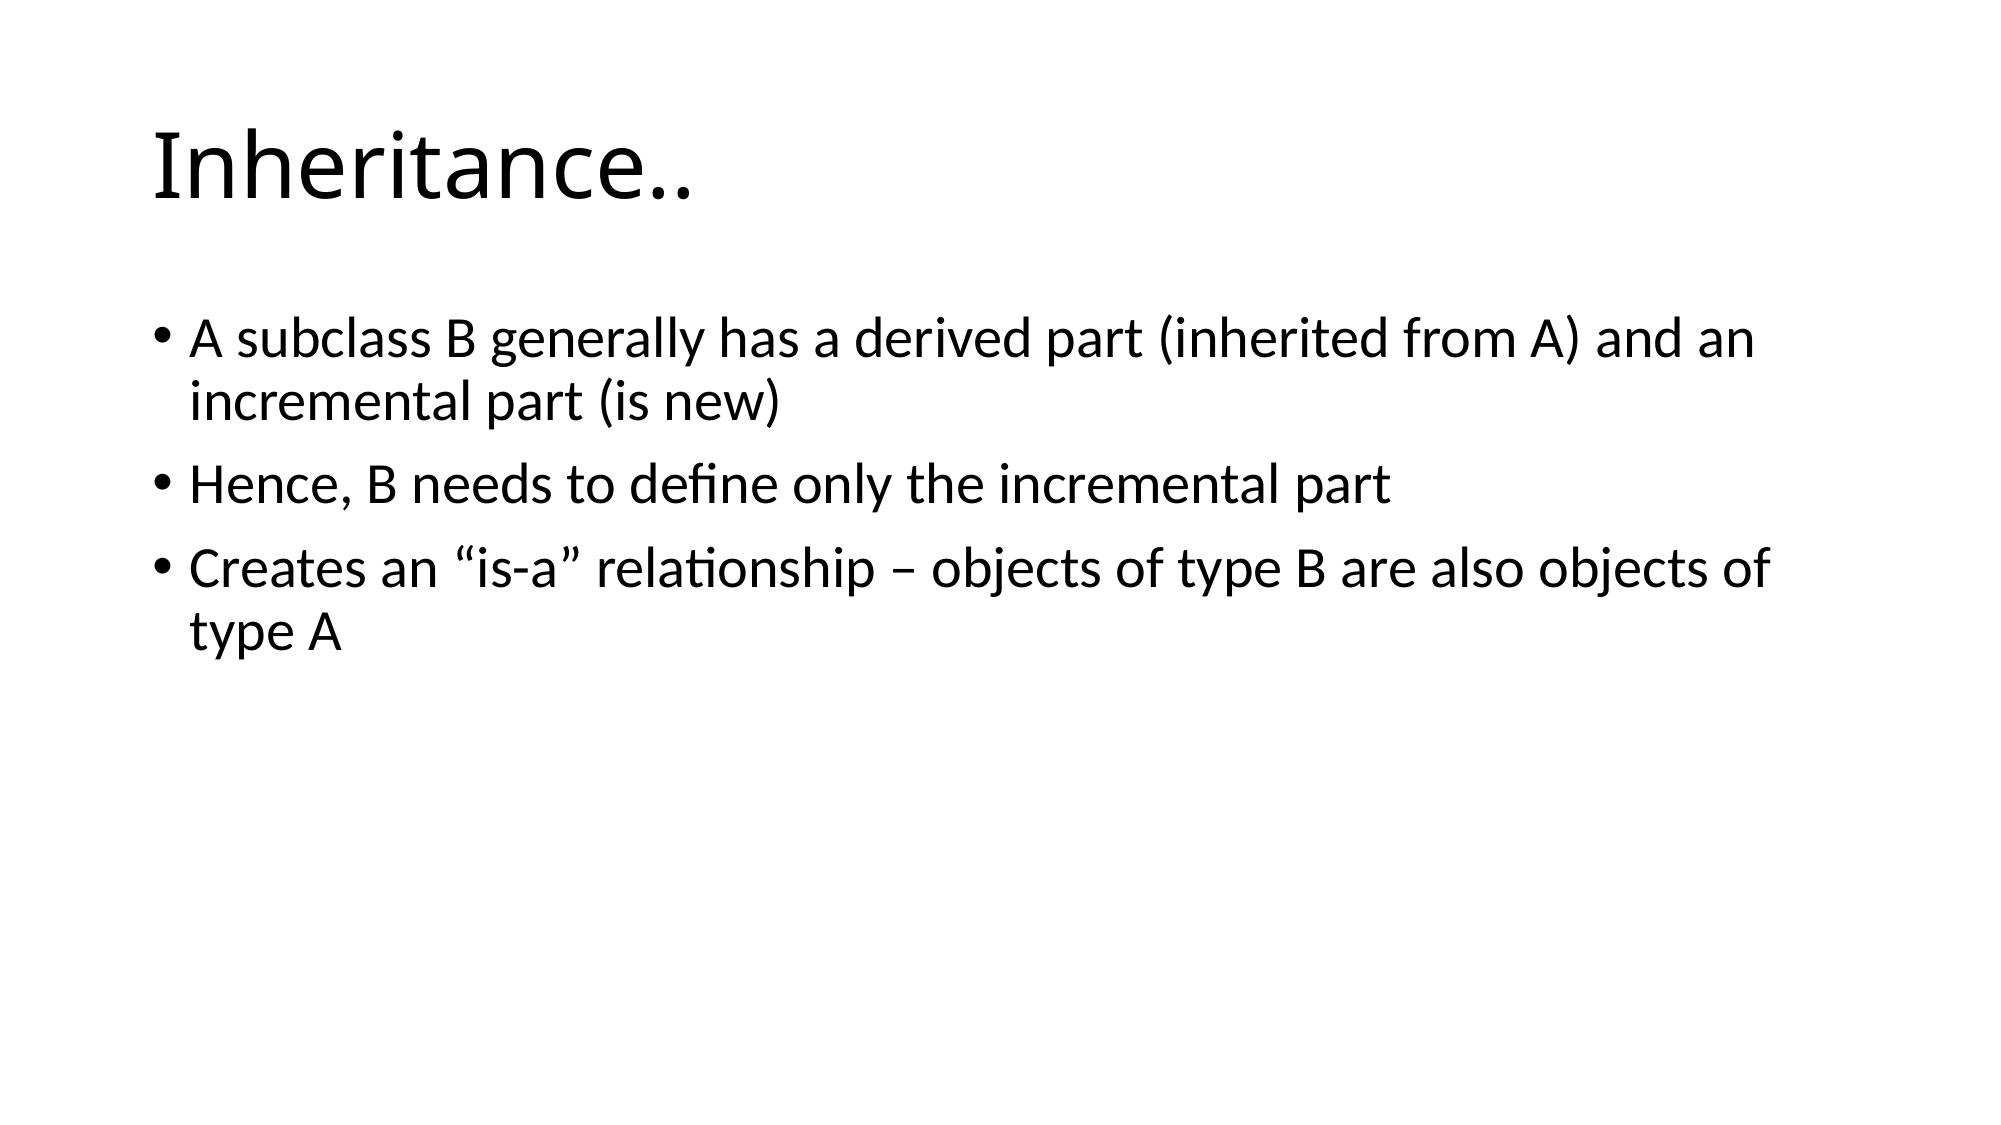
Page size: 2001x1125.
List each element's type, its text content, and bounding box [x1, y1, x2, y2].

list A subclass B generally has a derived part (inherited from A) and an incremental part (is new) Hence, B needs to define only the incremental part Creates an “is-a” relationship – objects of type B are also objects of type A [137, 299, 1863, 1014]
title Inheritance.. [137, 59, 1863, 278]
